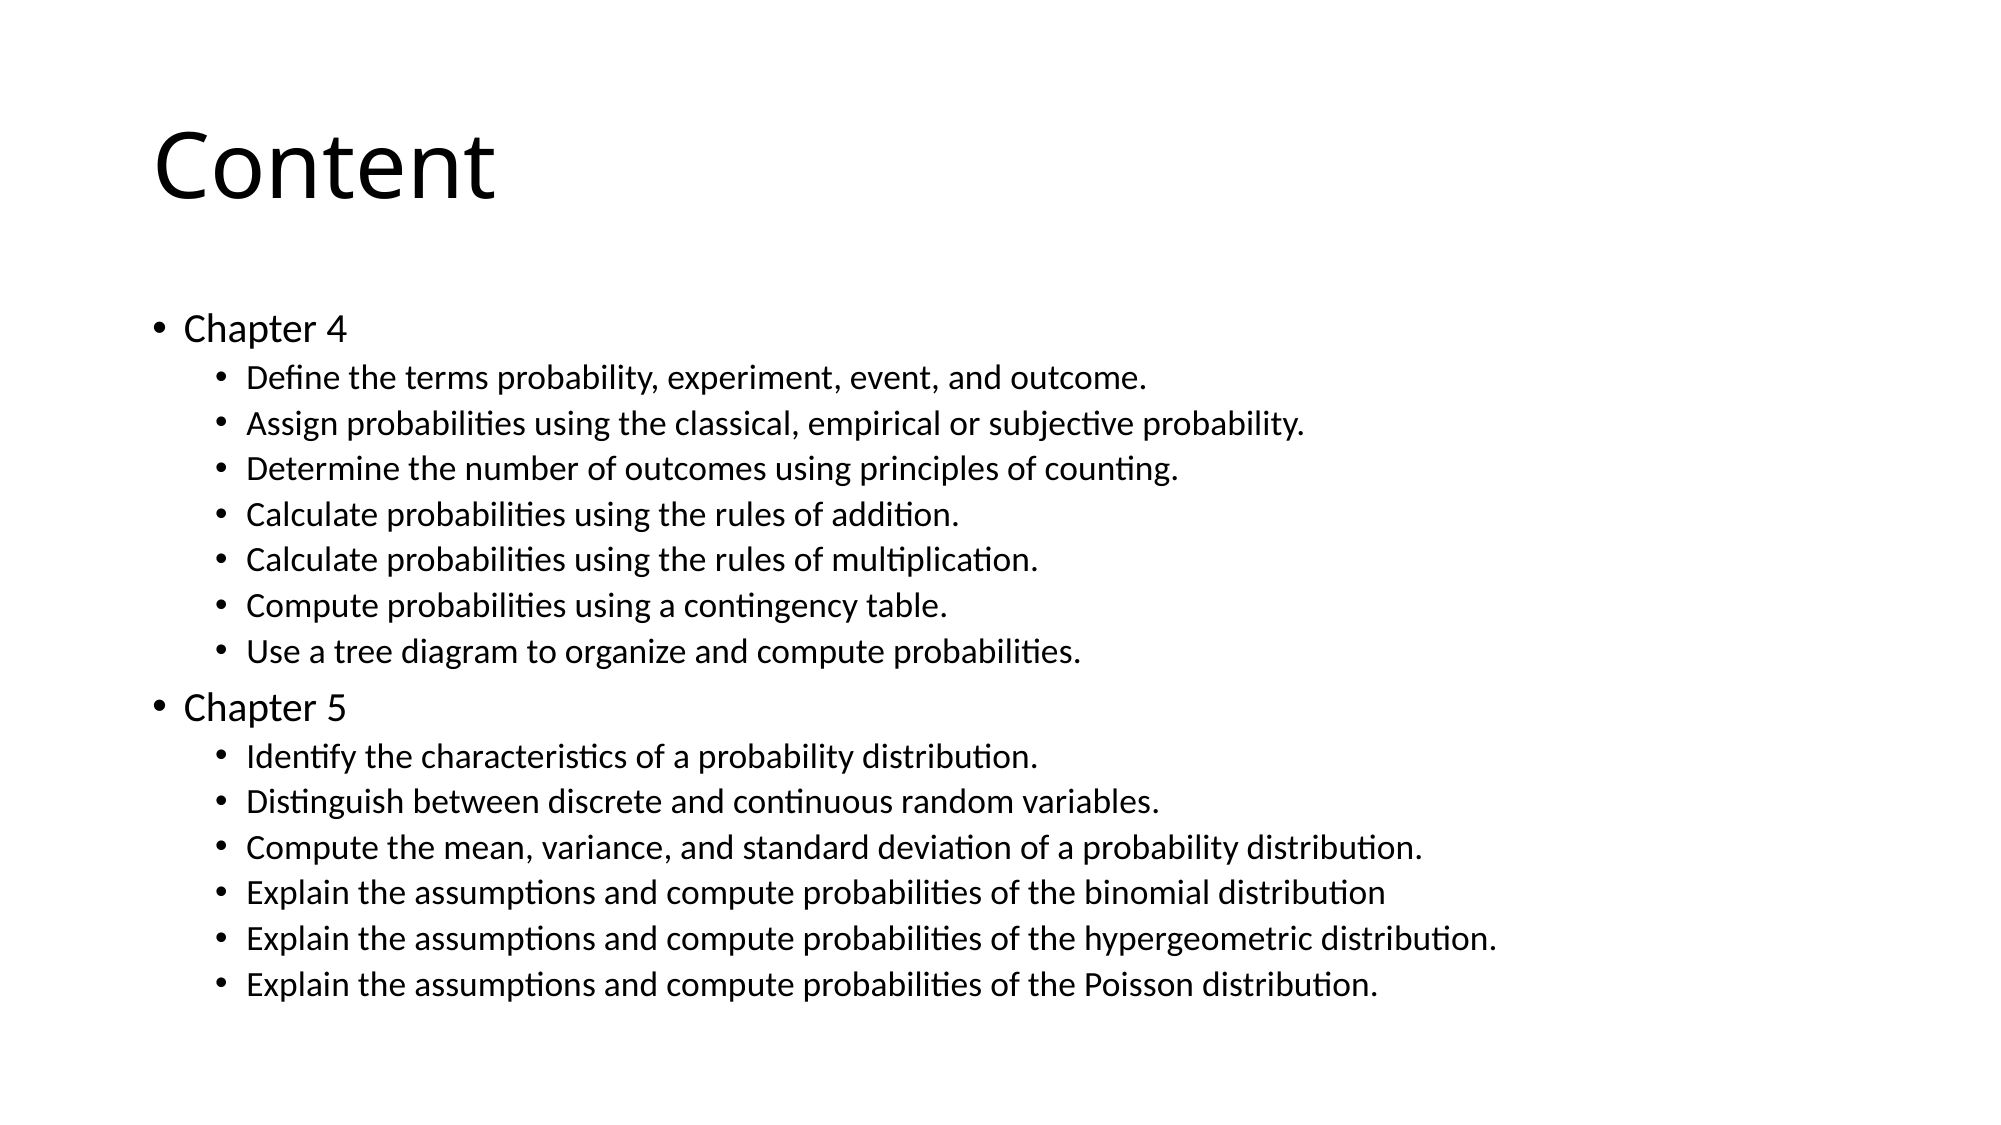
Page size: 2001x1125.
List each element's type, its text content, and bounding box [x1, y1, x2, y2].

list Chapter 4 Define the terms probability, experiment, event, and outcome. Assign probabilities using the classical, empirical or subjective probability. Determine the number of outcomes using principles of counting. Calculate probabilities using the rules of addition. Calculate probabilities using the rules of multiplication. Compute probabilities using a contingency table. Use a tree diagram to organize and compute probabilities. Chapter 5 Identify the characteristics of a probability distribution. Distinguish between discrete and continuous random variables. Compute the mean, variance, and standard deviation of a probability distribution. Explain the assumptions and compute probabilities of the binomial distribution Explain the assumptions and compute probabilities of the hypergeometric distribution. Explain the assumptions and compute probabilities of the Poisson distribution. [137, 299, 1863, 1014]
title Content [137, 59, 1863, 278]
